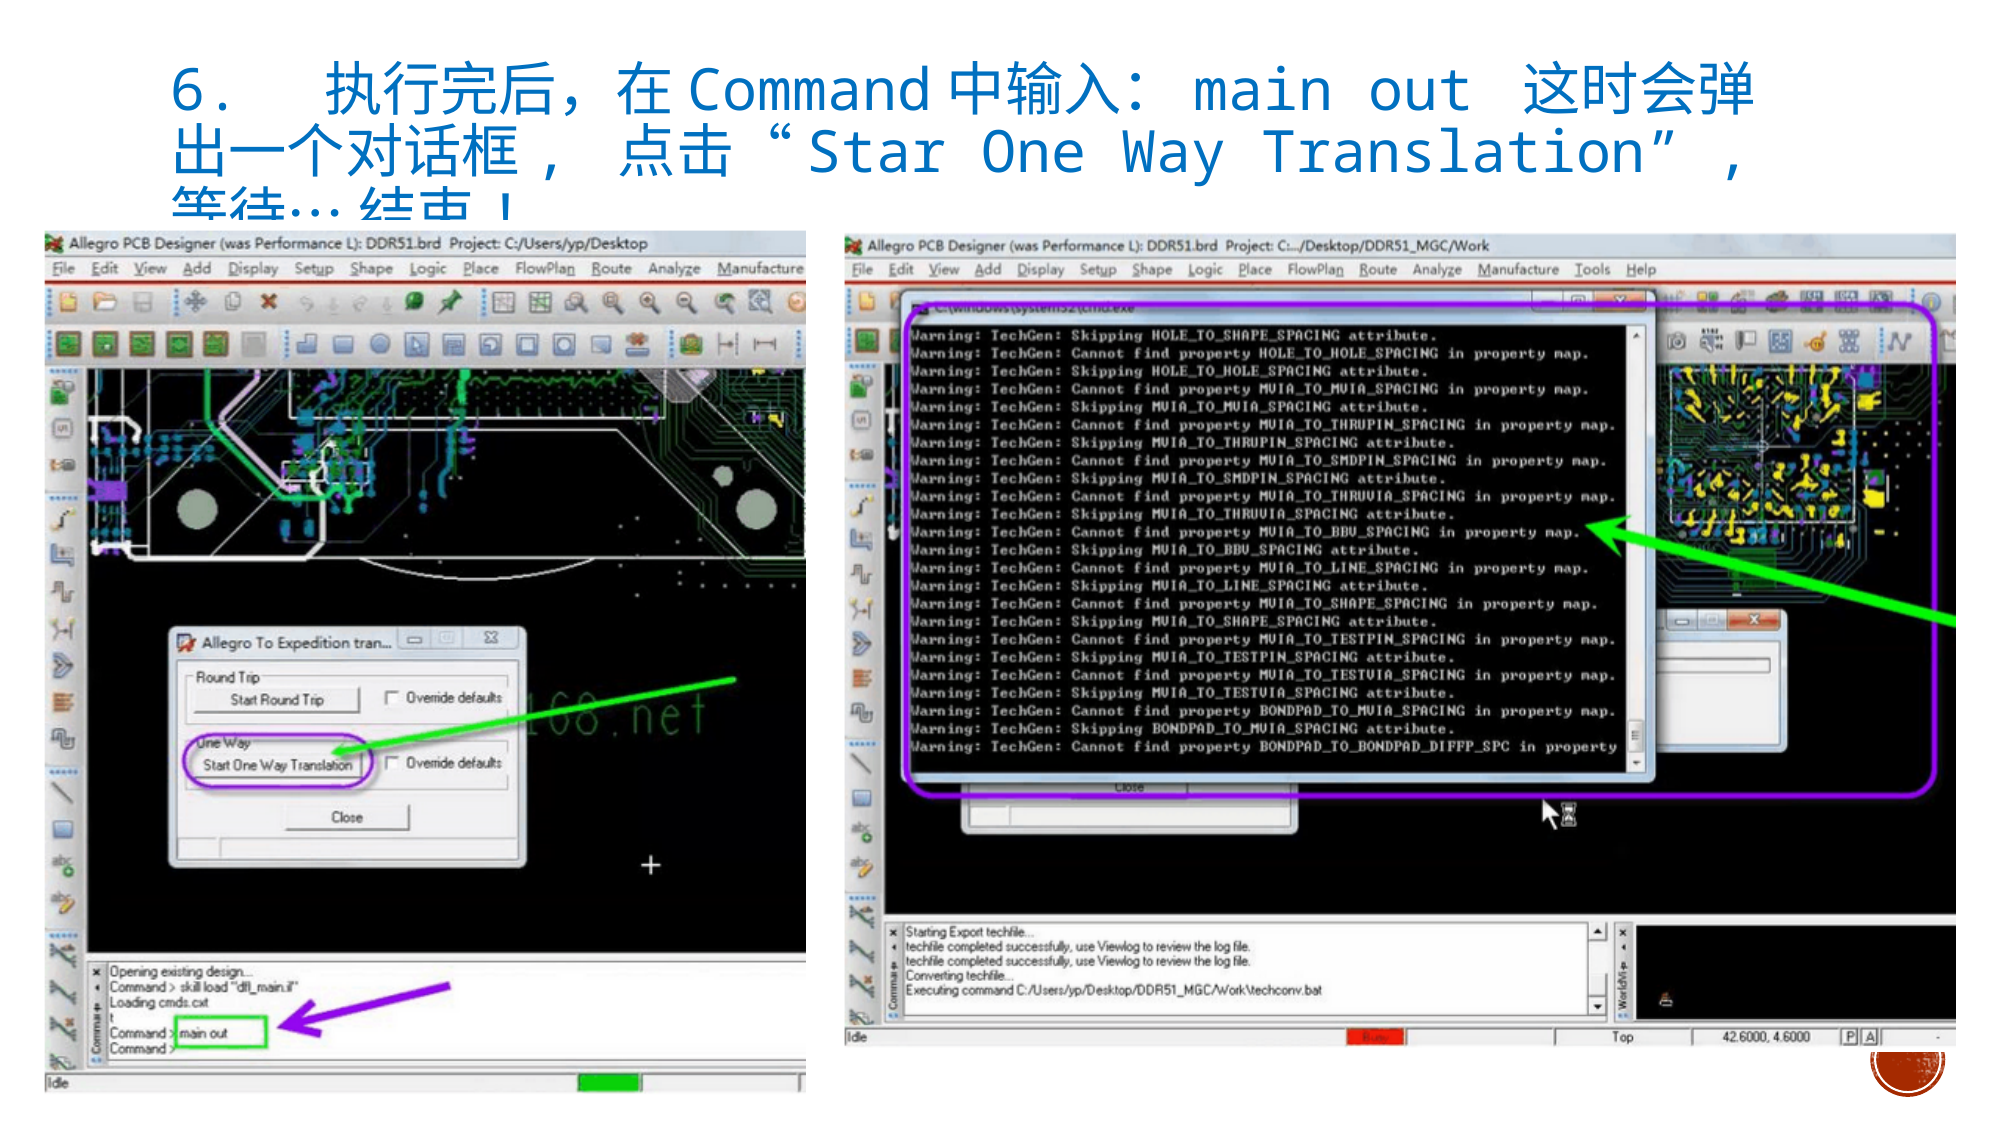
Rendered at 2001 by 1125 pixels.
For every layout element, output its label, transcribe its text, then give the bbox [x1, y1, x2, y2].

list 6. 执行完后，在Command中输入：main out 这时会弹出一个对话框, 点击“Star One Way Translation” , 等待… 结束! [155, 52, 1806, 717]
picture [31, 220, 806, 1105]
picture [836, 220, 1956, 1052]
